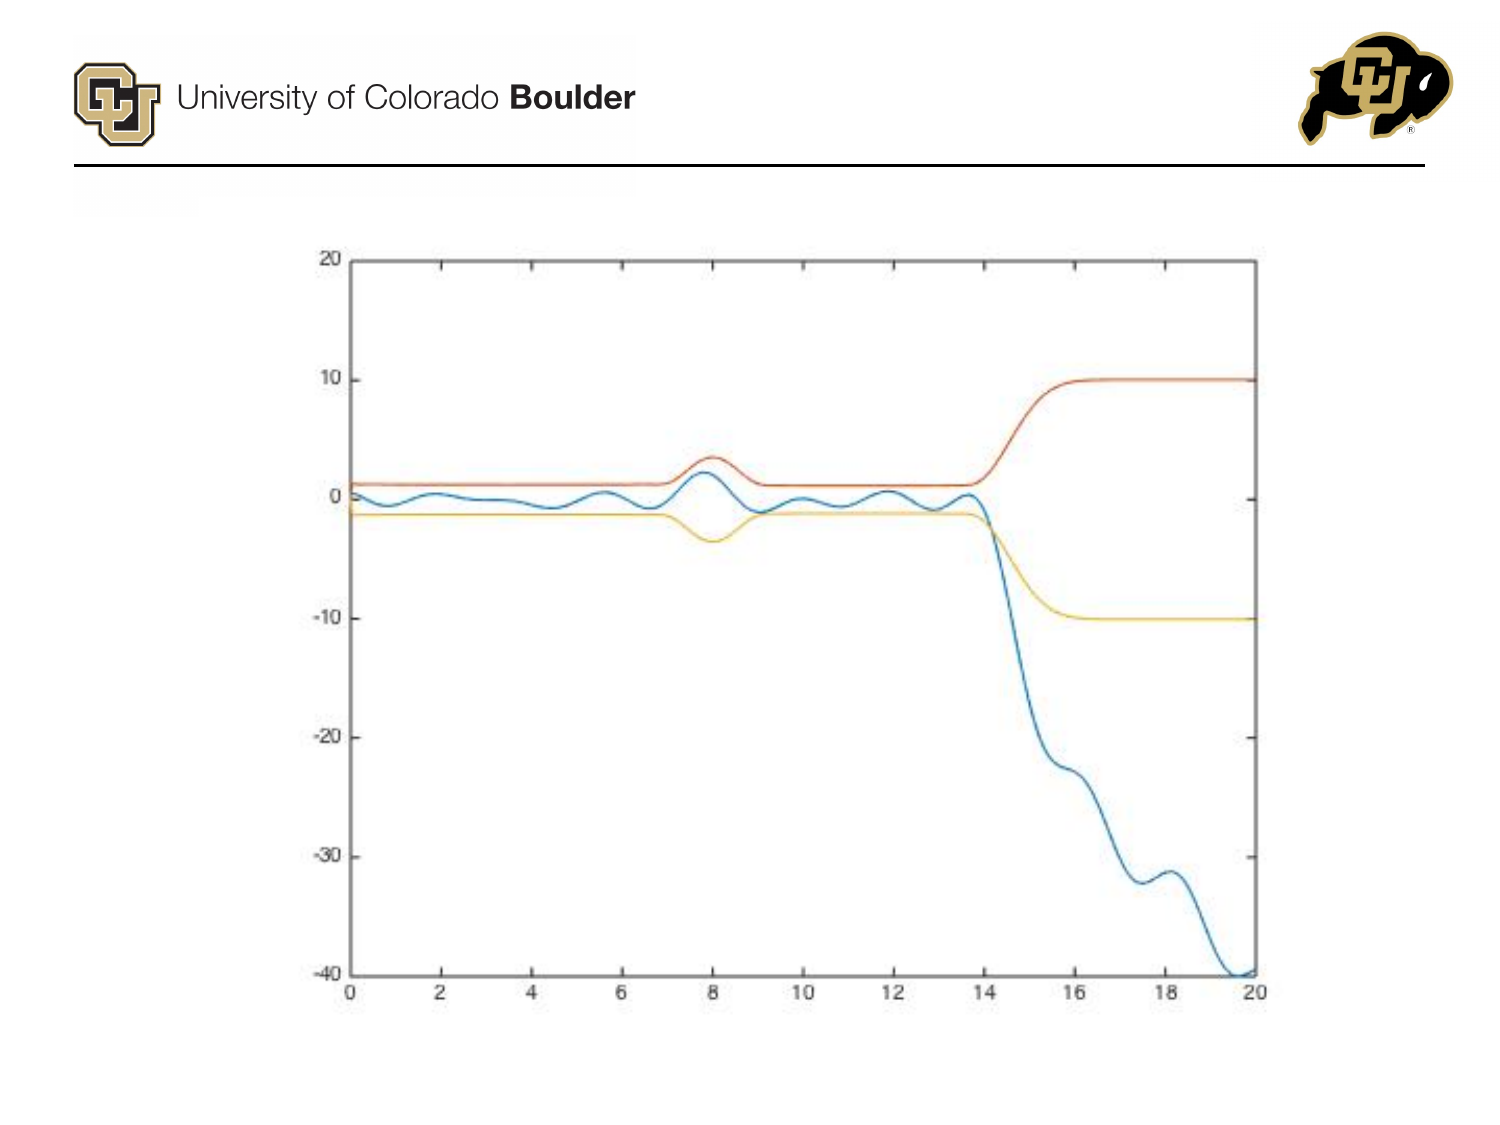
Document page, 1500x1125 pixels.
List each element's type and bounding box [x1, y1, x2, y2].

picture [1251, 21, 1500, 182]
picture [73, 166, 1367, 1073]
picture [73, 34, 636, 165]
